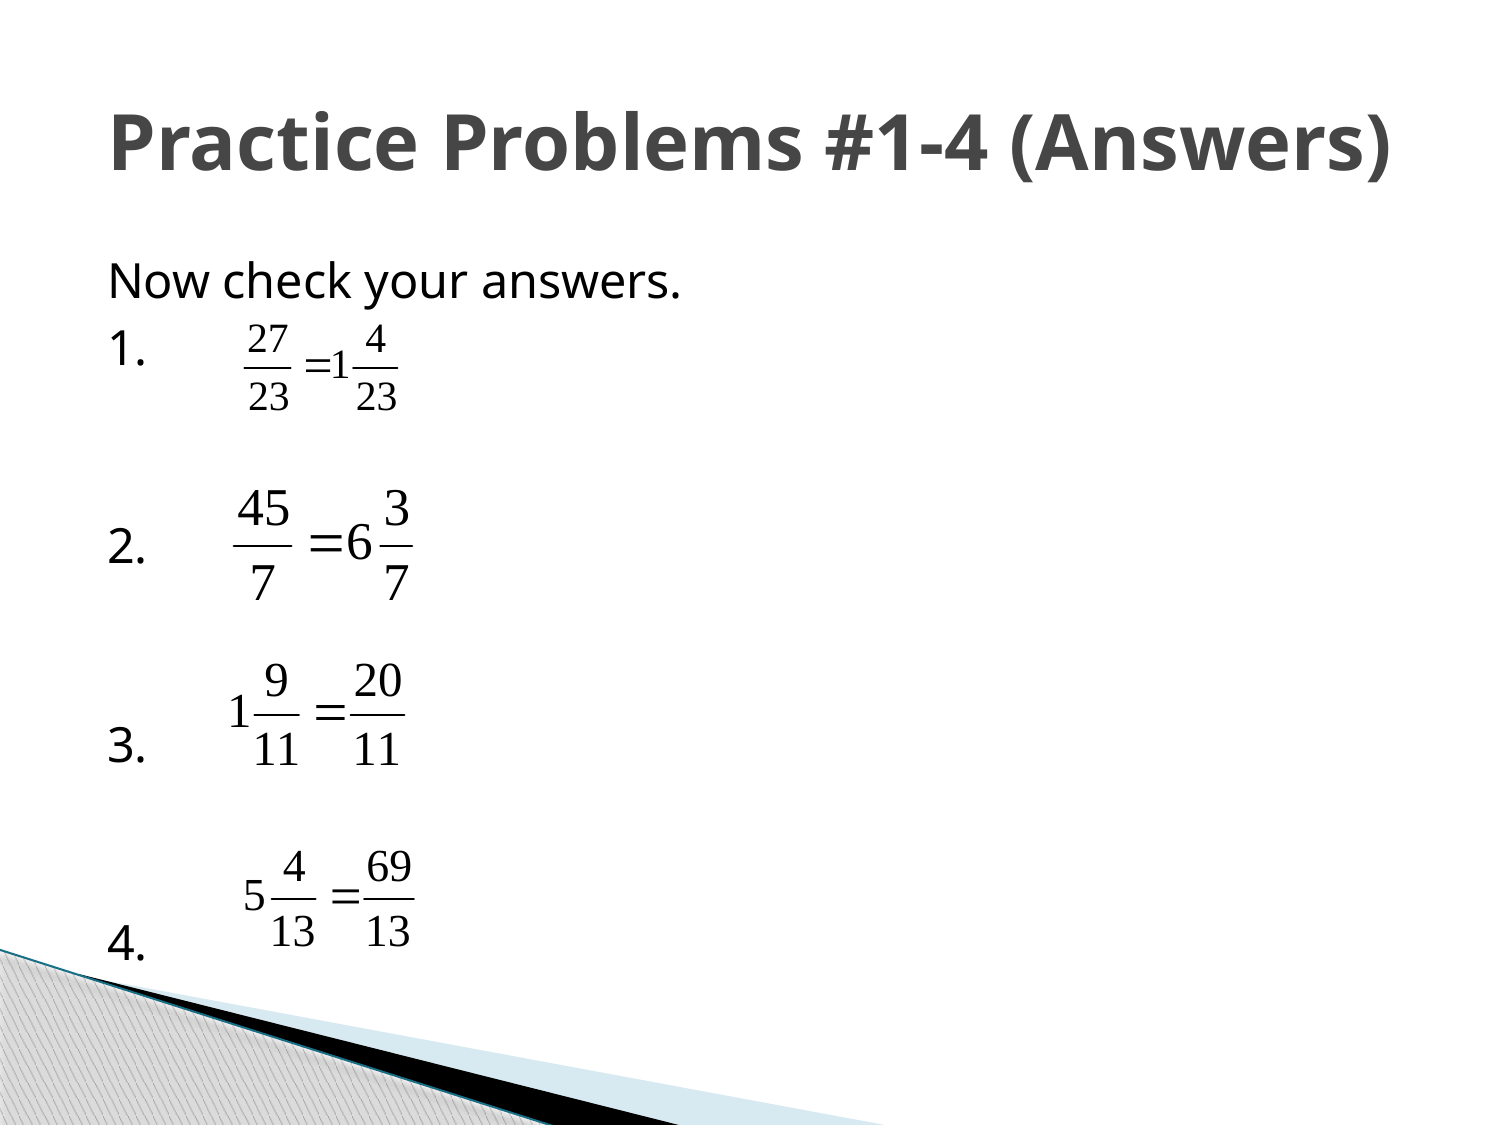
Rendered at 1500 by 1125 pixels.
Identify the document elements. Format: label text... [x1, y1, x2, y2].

list Now check your answers. 1. 2. 3. 4. [75, 243, 1425, 986]
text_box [224, 474, 426, 613]
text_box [237, 837, 426, 957]
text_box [224, 649, 413, 777]
title Practice Problems #1-4 (Answers) [75, 45, 1425, 233]
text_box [237, 312, 408, 421]
